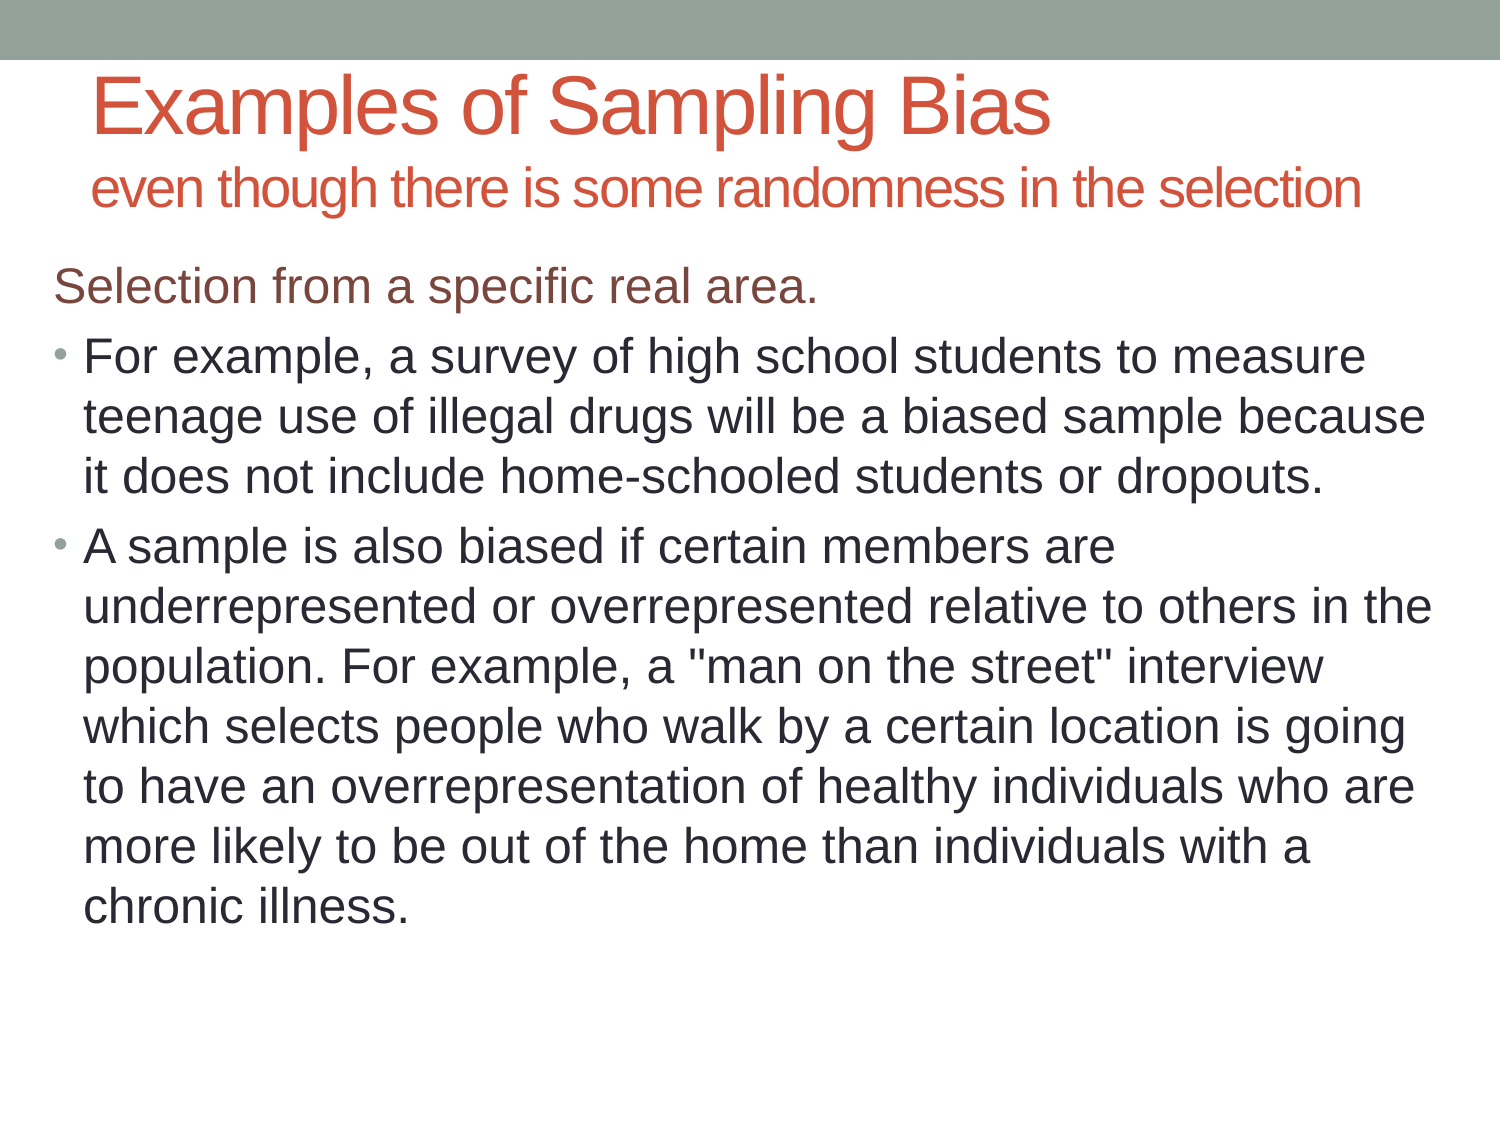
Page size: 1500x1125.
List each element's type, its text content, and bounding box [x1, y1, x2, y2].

list Selection from a specific real area. For example, a survey of high school students to measure teenage use of illegal drugs will be a biased sample because it does not include home-schooled students or dropouts. A sample is also biased if certain members are underrepresented or overrepresented relative to others in the population. For example, a "man on the street" interview which selects people who walk by a certain location is going to have an overrepresentation of healthy individuals who are more likely to be out of the home than individuals with a chronic illness. [38, 246, 1475, 1062]
title Examples of Sampling Bias even though there is some randomness in the selection [75, 41, 1425, 229]
